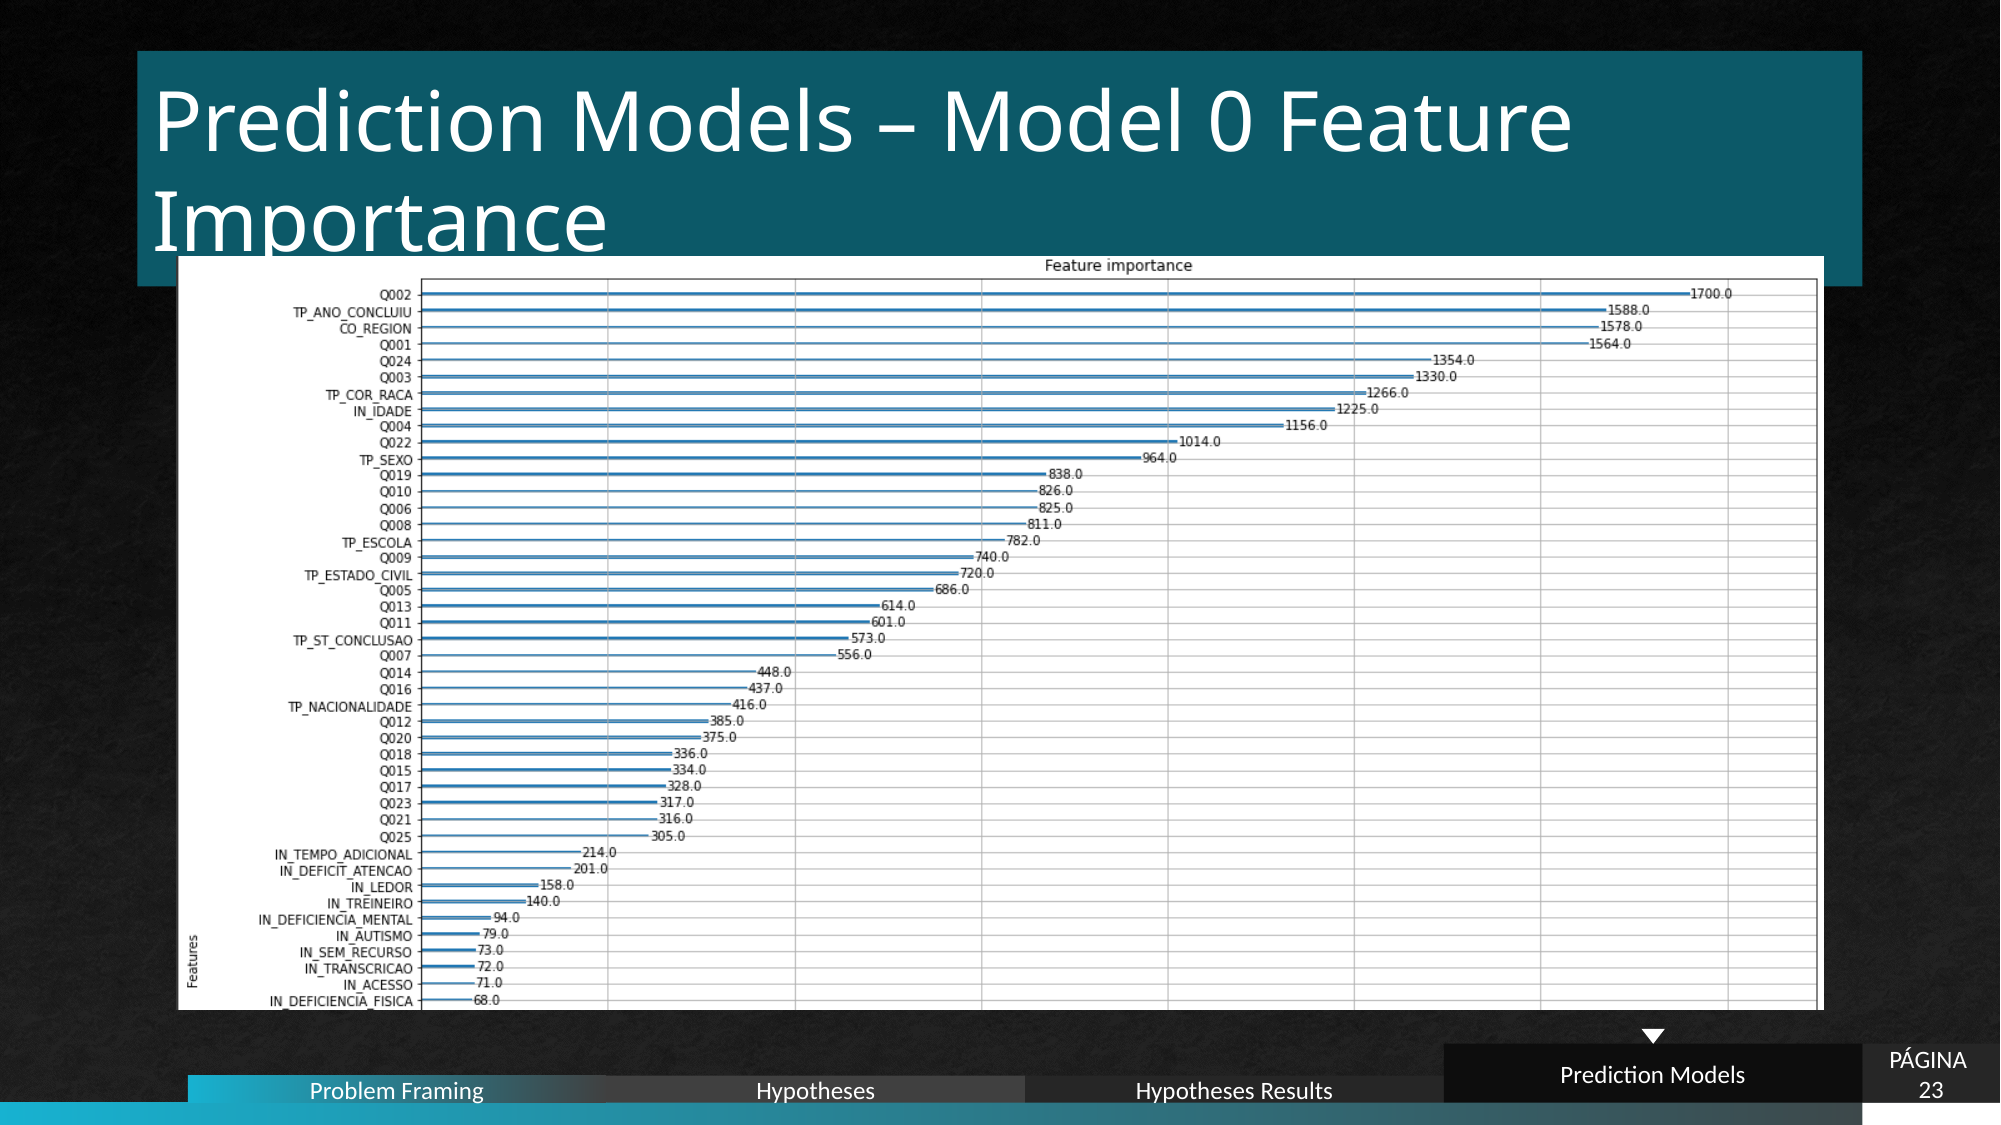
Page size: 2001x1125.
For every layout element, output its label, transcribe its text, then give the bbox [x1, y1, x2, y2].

text_box Hypotheses [606, 1075, 1024, 1104]
title Prediction Models – Model 0 Feature Importance [137, 50, 1863, 287]
text_box Problem Framing [187, 1075, 606, 1104]
text_box [1639, 1027, 1667, 1046]
text_box Prediction Models [1443, 1042, 1863, 1104]
picture [0, 0, 2000, 1103]
slide_number PÁGINA 23 [1863, 1043, 2000, 1103]
text_box Hypotheses Results [1024, 1075, 1443, 1104]
